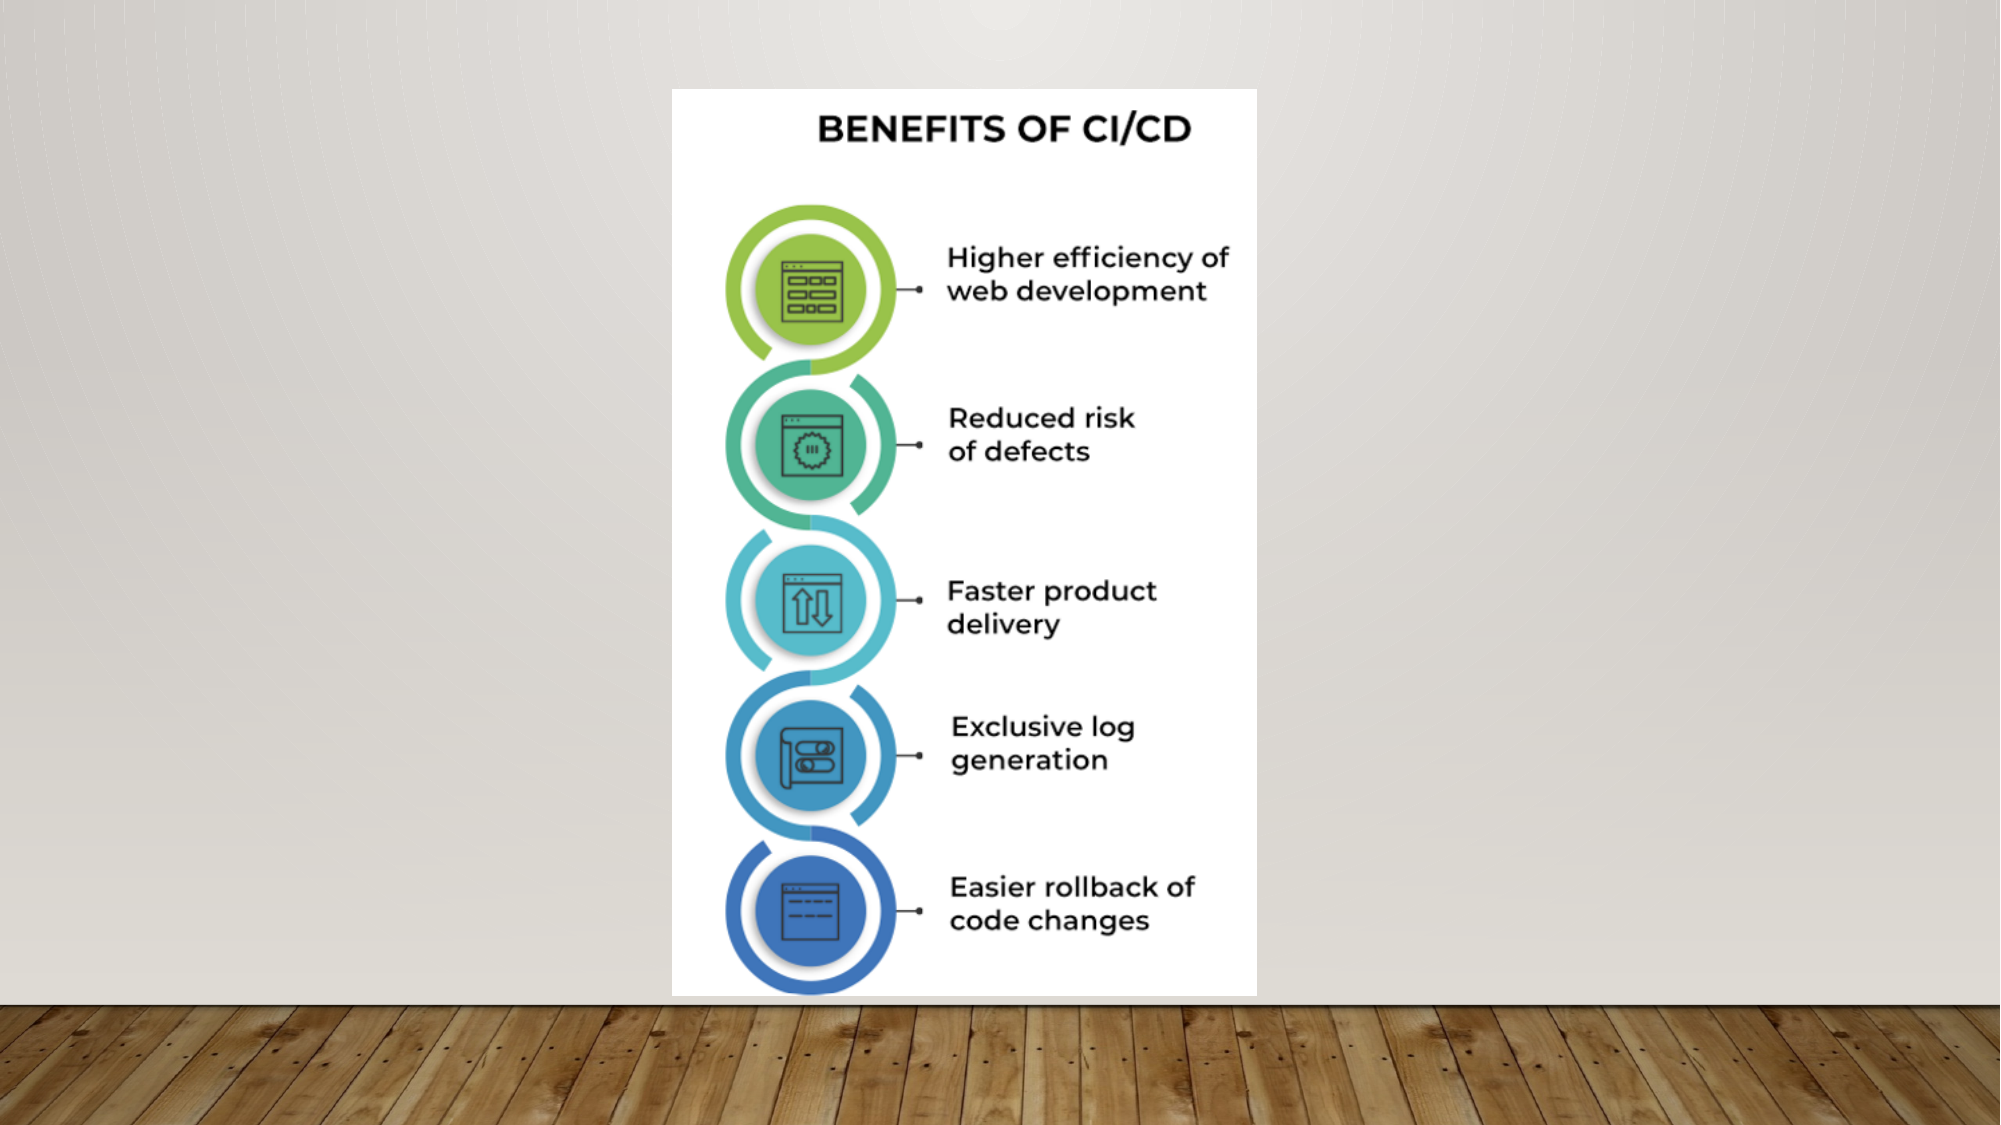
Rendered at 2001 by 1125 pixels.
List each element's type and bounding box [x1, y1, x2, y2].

picture [671, 89, 1258, 997]
picture [0, 1005, 2000, 1125]
